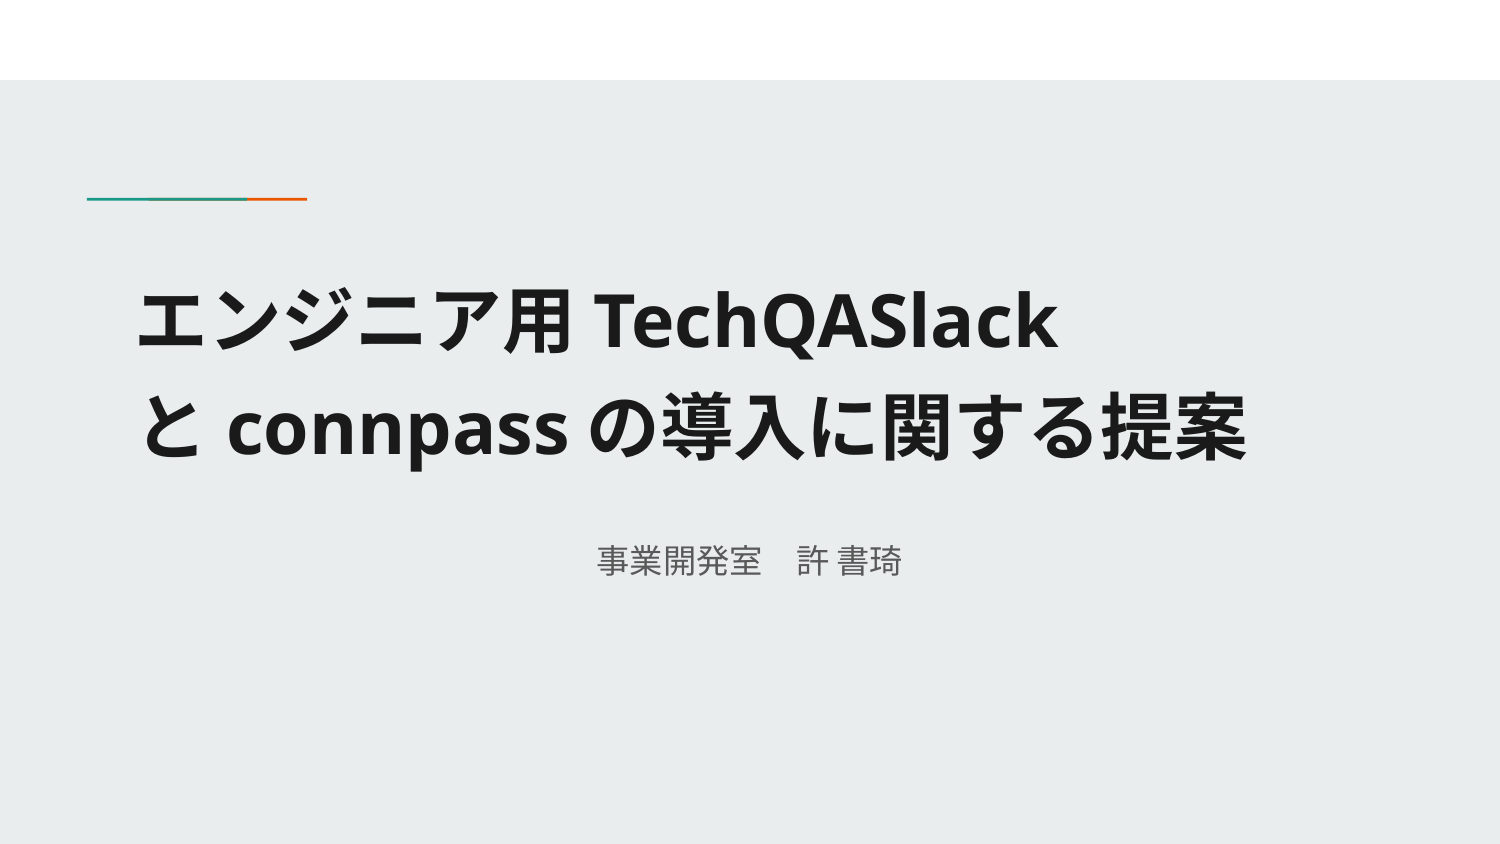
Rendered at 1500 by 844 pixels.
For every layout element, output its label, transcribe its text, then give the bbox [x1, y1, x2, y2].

subtitle 事業開発室 許 書琦 [119, 520, 1381, 610]
title エンジニア用TechQASlack とconnpassの導入に関する提案 [119, 247, 1381, 495]
